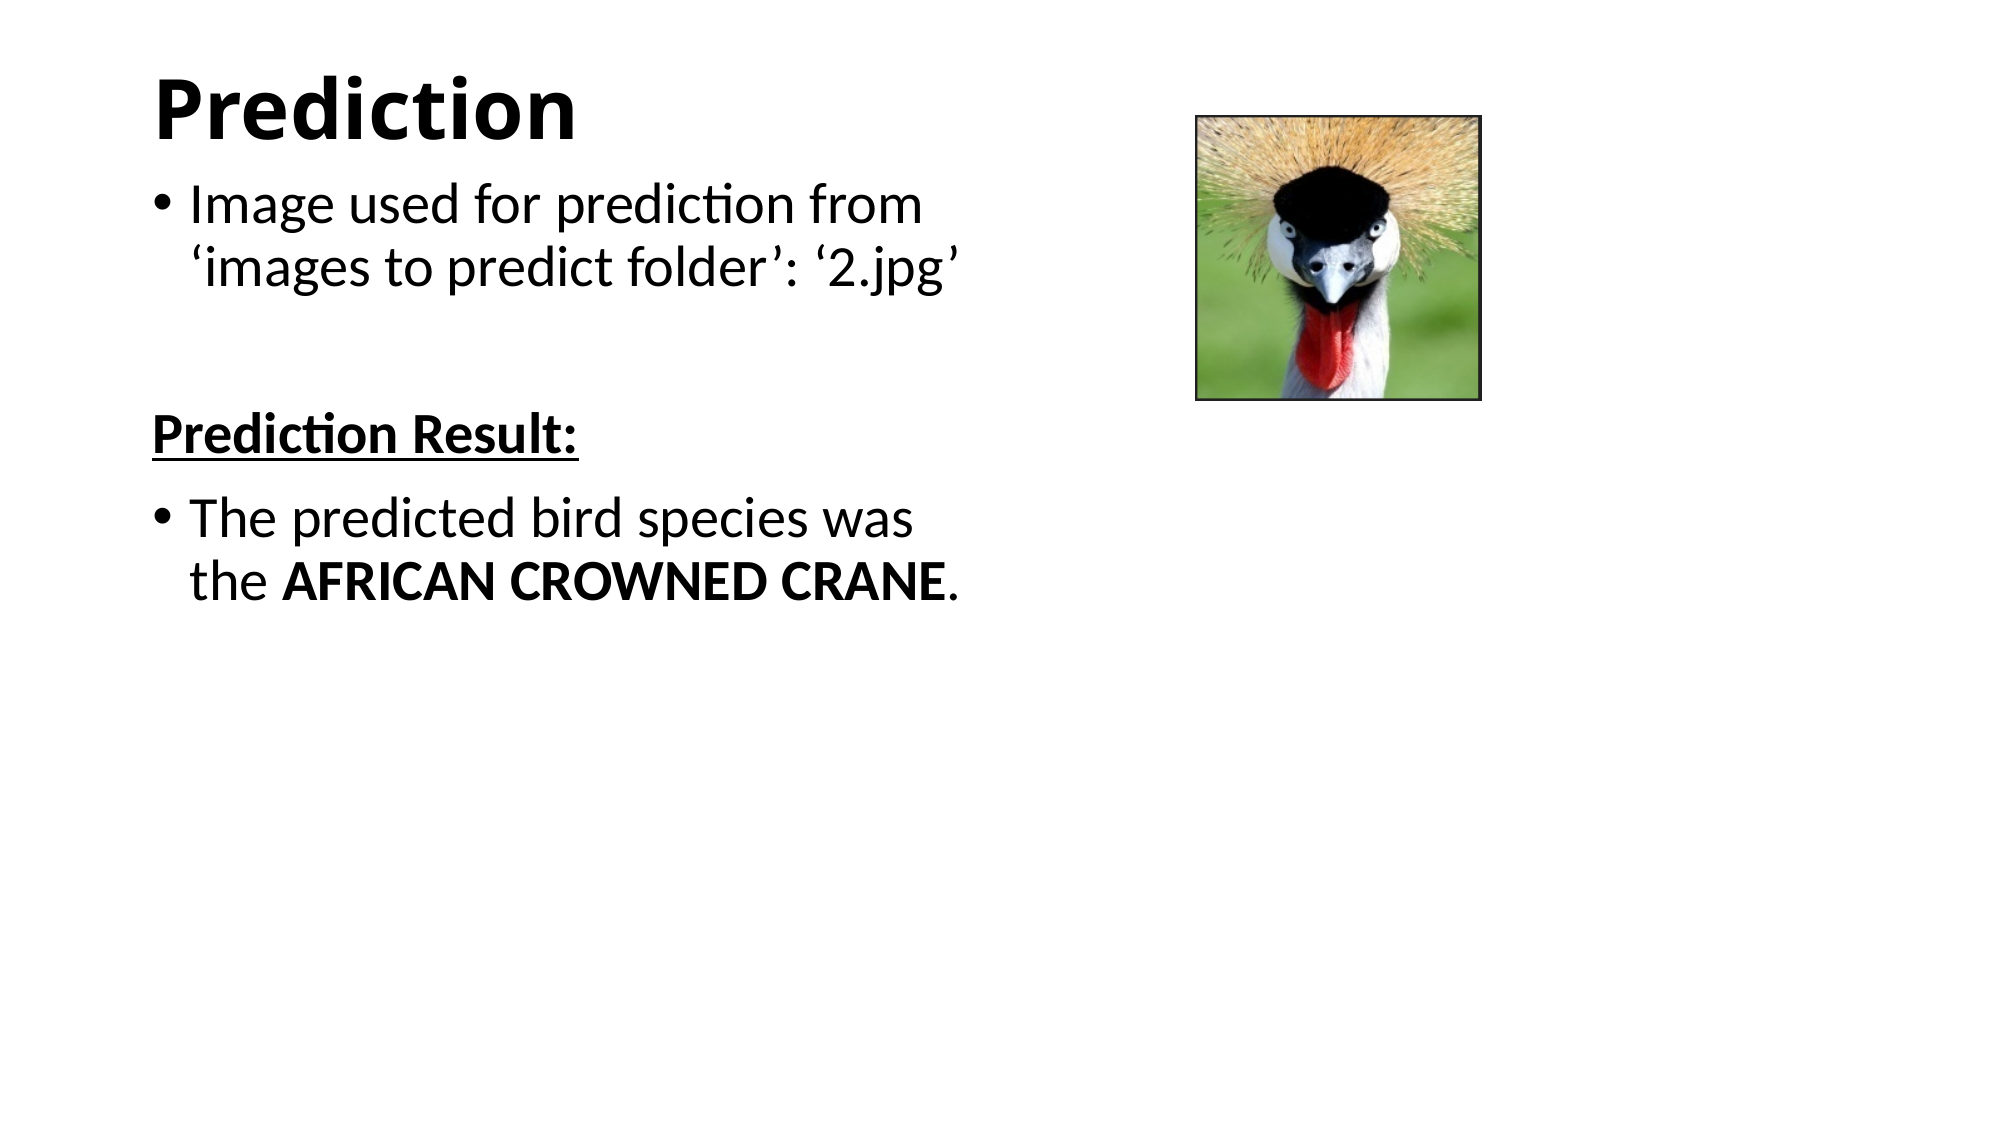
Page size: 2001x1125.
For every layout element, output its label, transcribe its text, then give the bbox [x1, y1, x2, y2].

list Image used for prediction from ‘images to predict folder’: ‘2.jpg’ Prediction Result: The predicted bird species was the AFRICAN CROWNED CRANE. [137, 165, 992, 1014]
title Prediction [137, 59, 1863, 166]
picture [1195, 115, 1482, 401]
